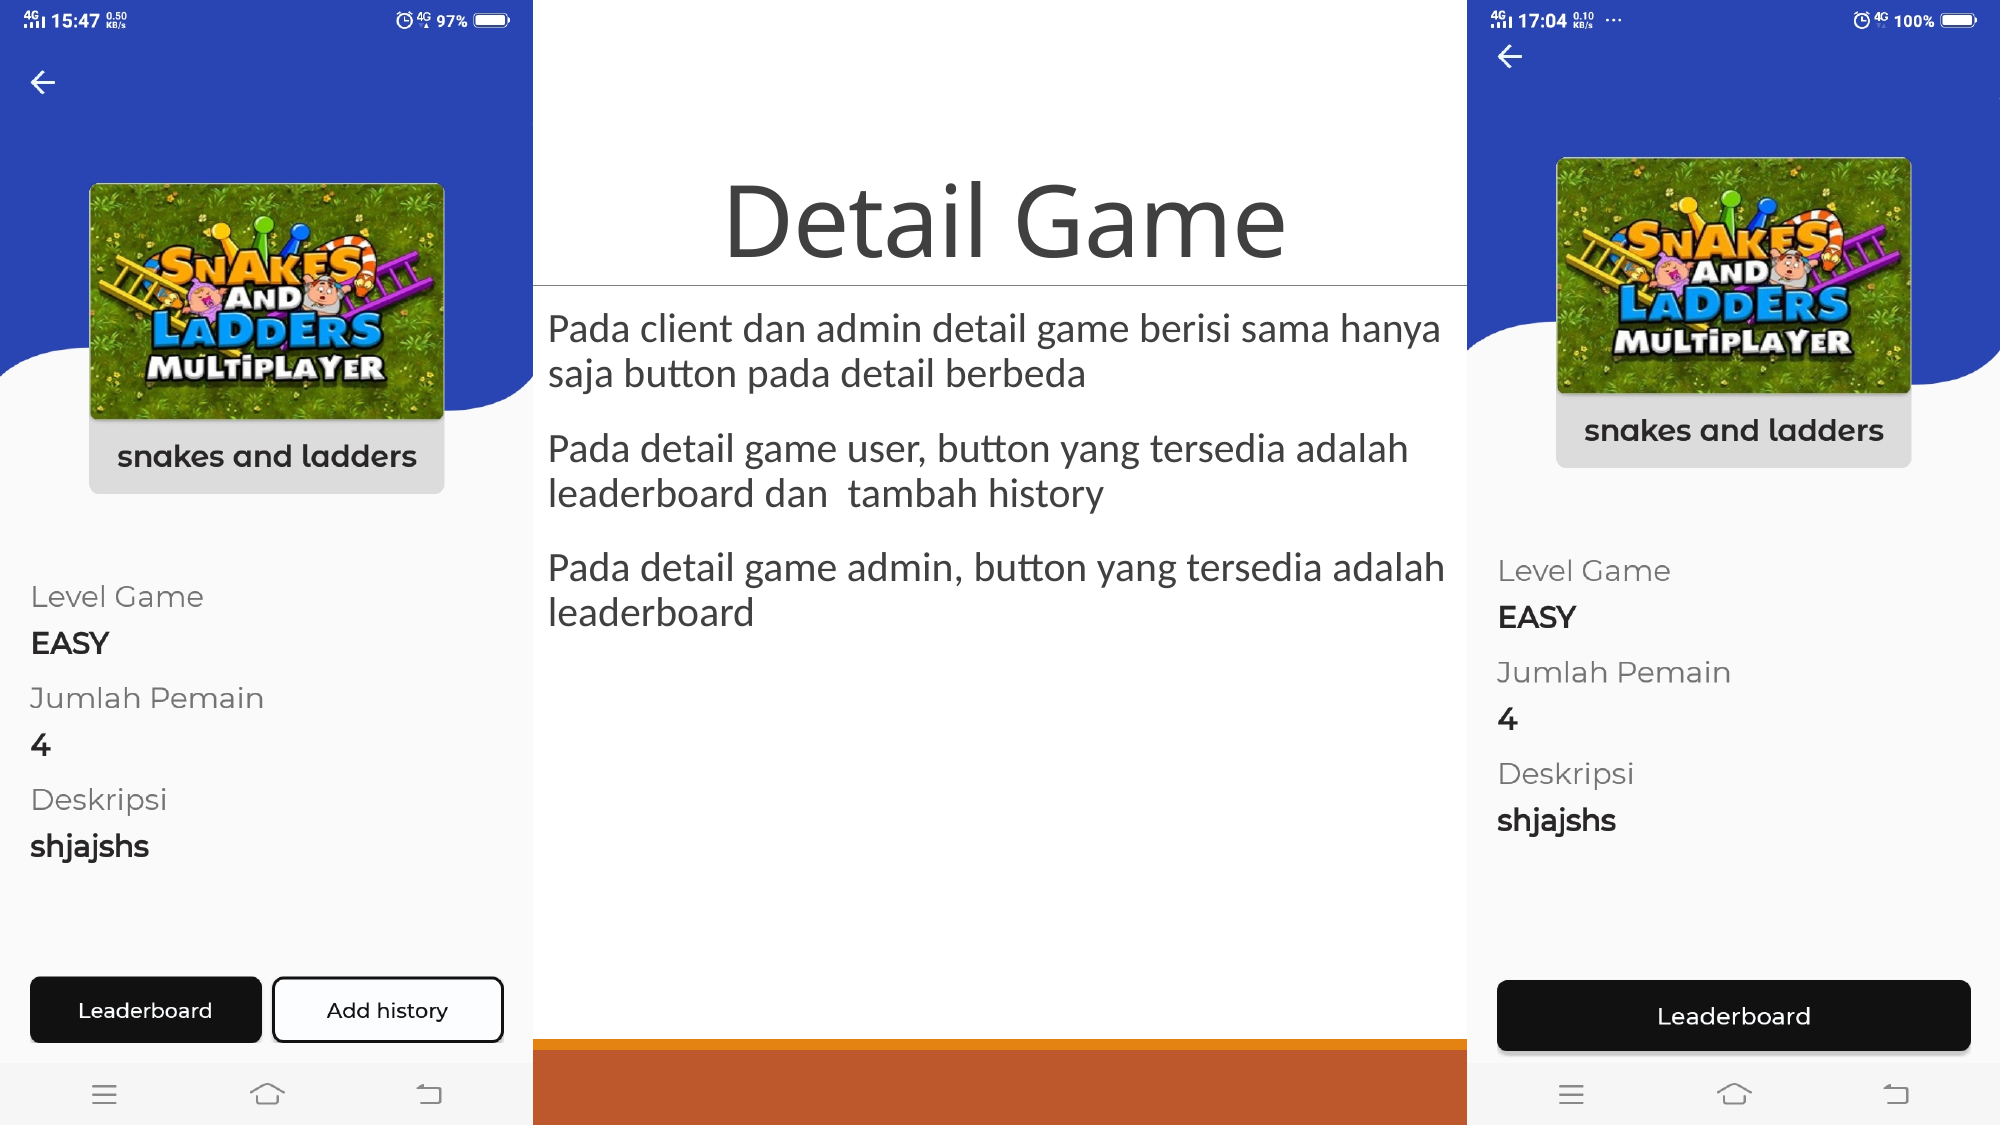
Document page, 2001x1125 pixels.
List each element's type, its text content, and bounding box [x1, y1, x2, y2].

picture [1466, 0, 2000, 1125]
list Pada client dan admin detail game berisi sama hanya saja button pada detail berbeda Pada detail game user, button yang tersedia adalah leaderboard dan tambah history Pada detail game admin, button yang tersedia adalah leaderboard [541, 299, 1463, 1014]
title Detail Game [541, 47, 1463, 285]
picture [0, 0, 534, 1125]
